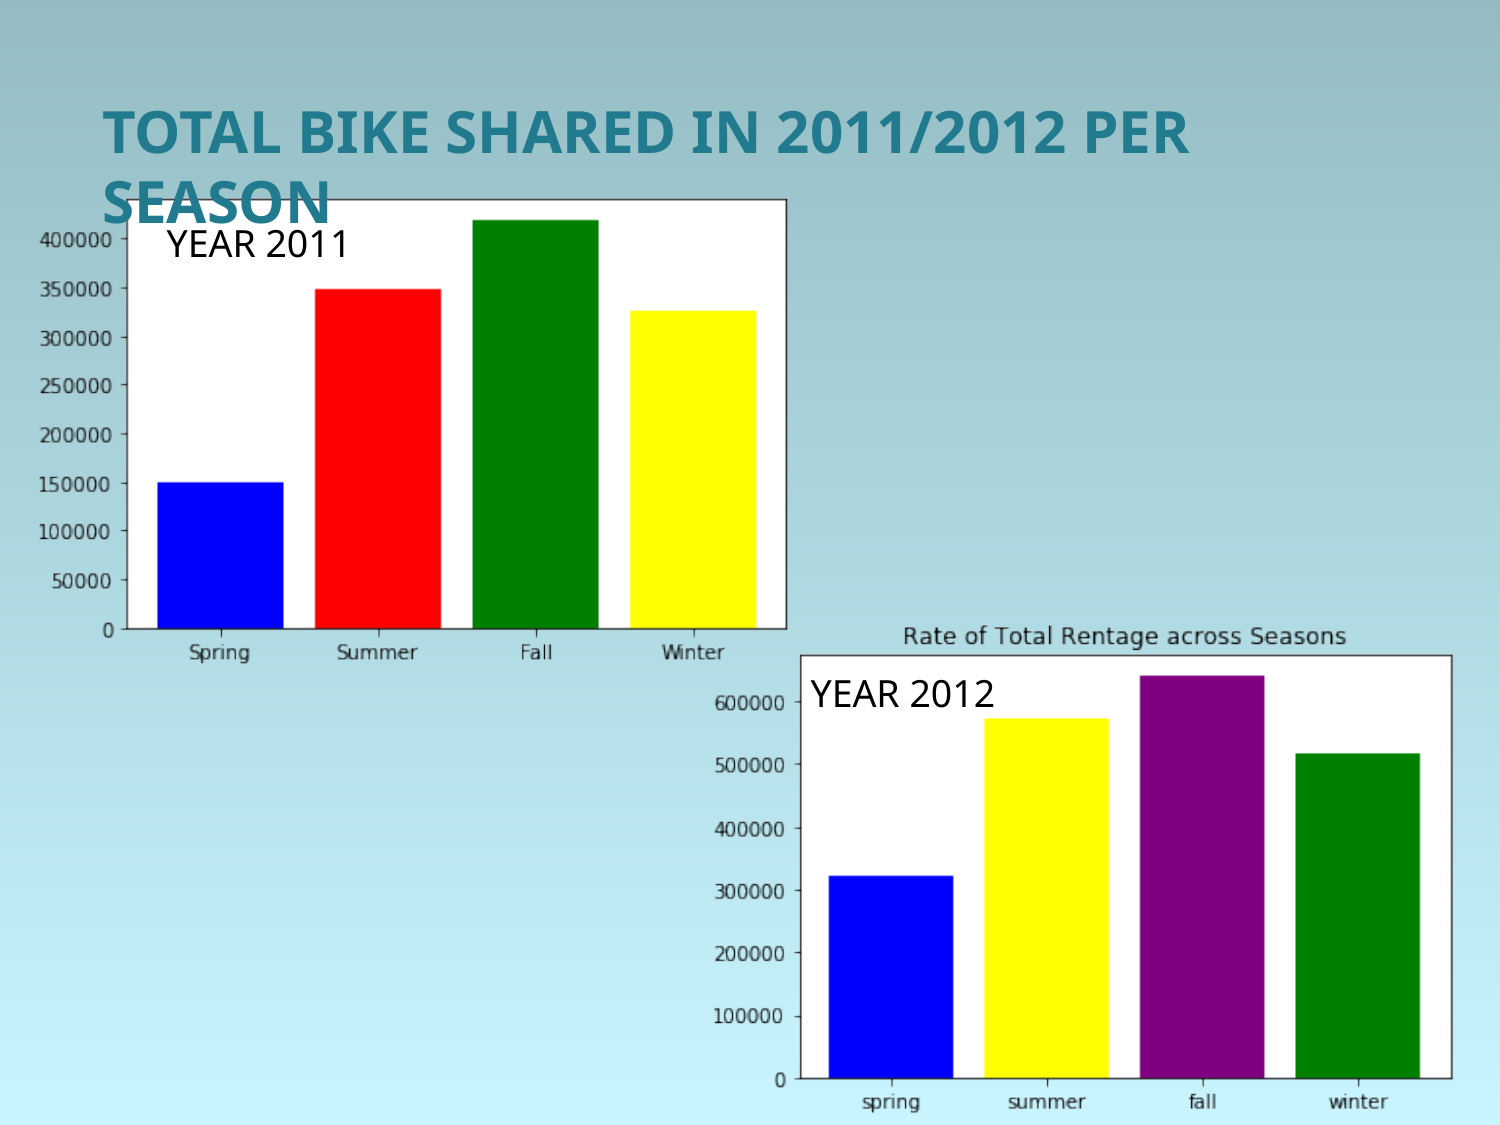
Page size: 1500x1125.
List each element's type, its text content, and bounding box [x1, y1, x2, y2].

picture [24, 187, 1471, 1125]
text_box TOTAL BIKE SHARED IN 2011/2012 PER SEASON [87, 87, 1413, 243]
